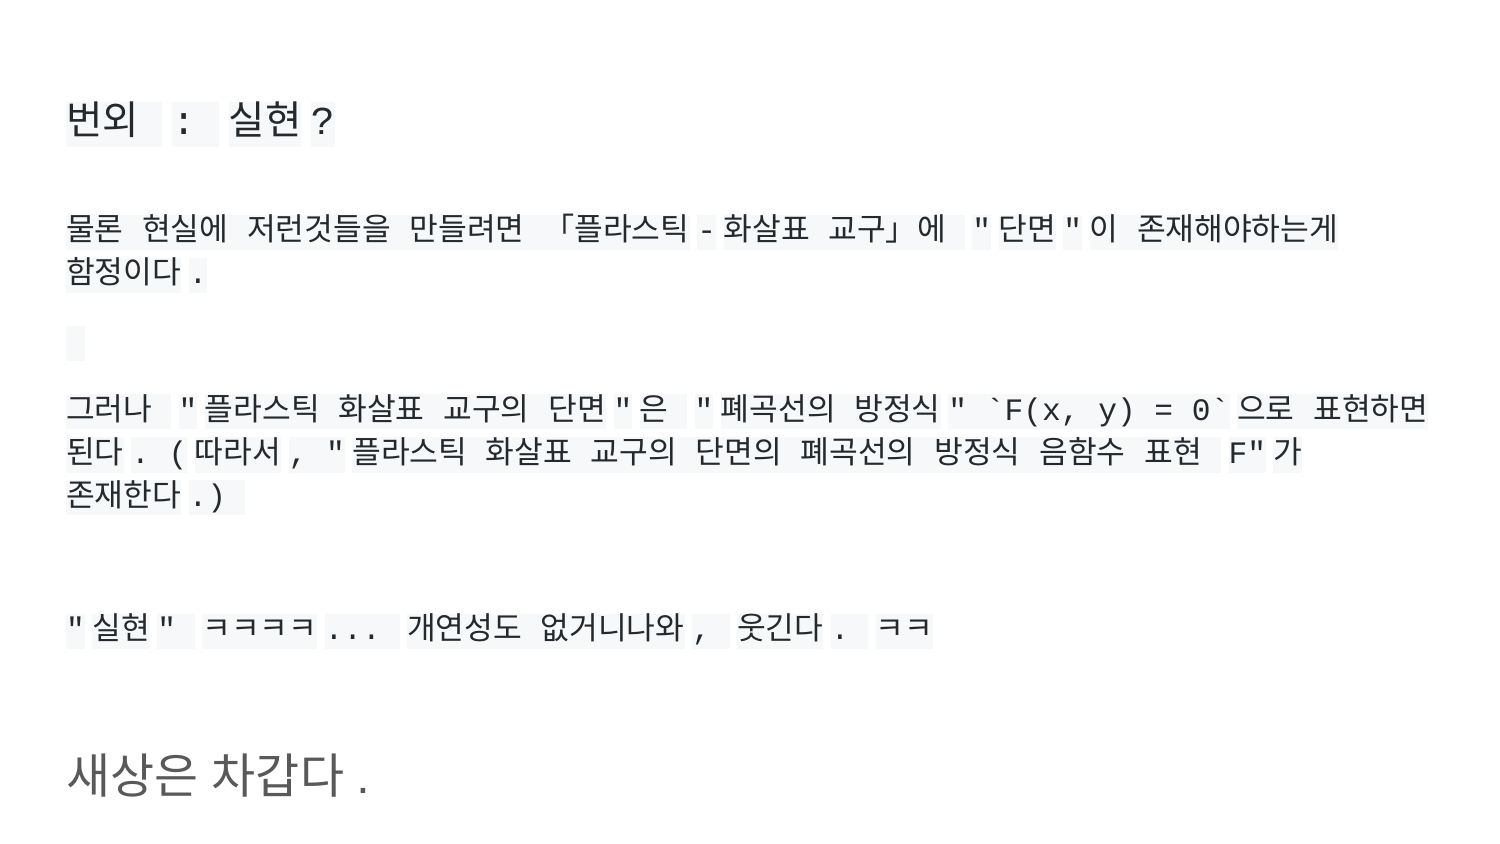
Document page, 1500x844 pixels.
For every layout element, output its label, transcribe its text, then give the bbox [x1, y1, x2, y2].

list 물론 현실에 저런것들을 만들려면 「플라스틱-화살표 교구」에 "단면"이 존재해야하는게 함정이다. 그러나 "플라스틱 화살표 교구의 단면"은 "폐곡선의 방정식" `F(x, y) = 0`으로 표현하면 된다. (따라서, "플라스틱 화살표 교구의 단면의 폐곡선의 방정식 음함수 표현 F"가 존재한다.) "실현" ㅋㅋㅋㅋ... 개연성도 없거니나와, 웃긴다. ㅋㅋ 새상은 차갑다. [51, 189, 1449, 750]
title 번외 : 실현? [51, 72, 1449, 167]
